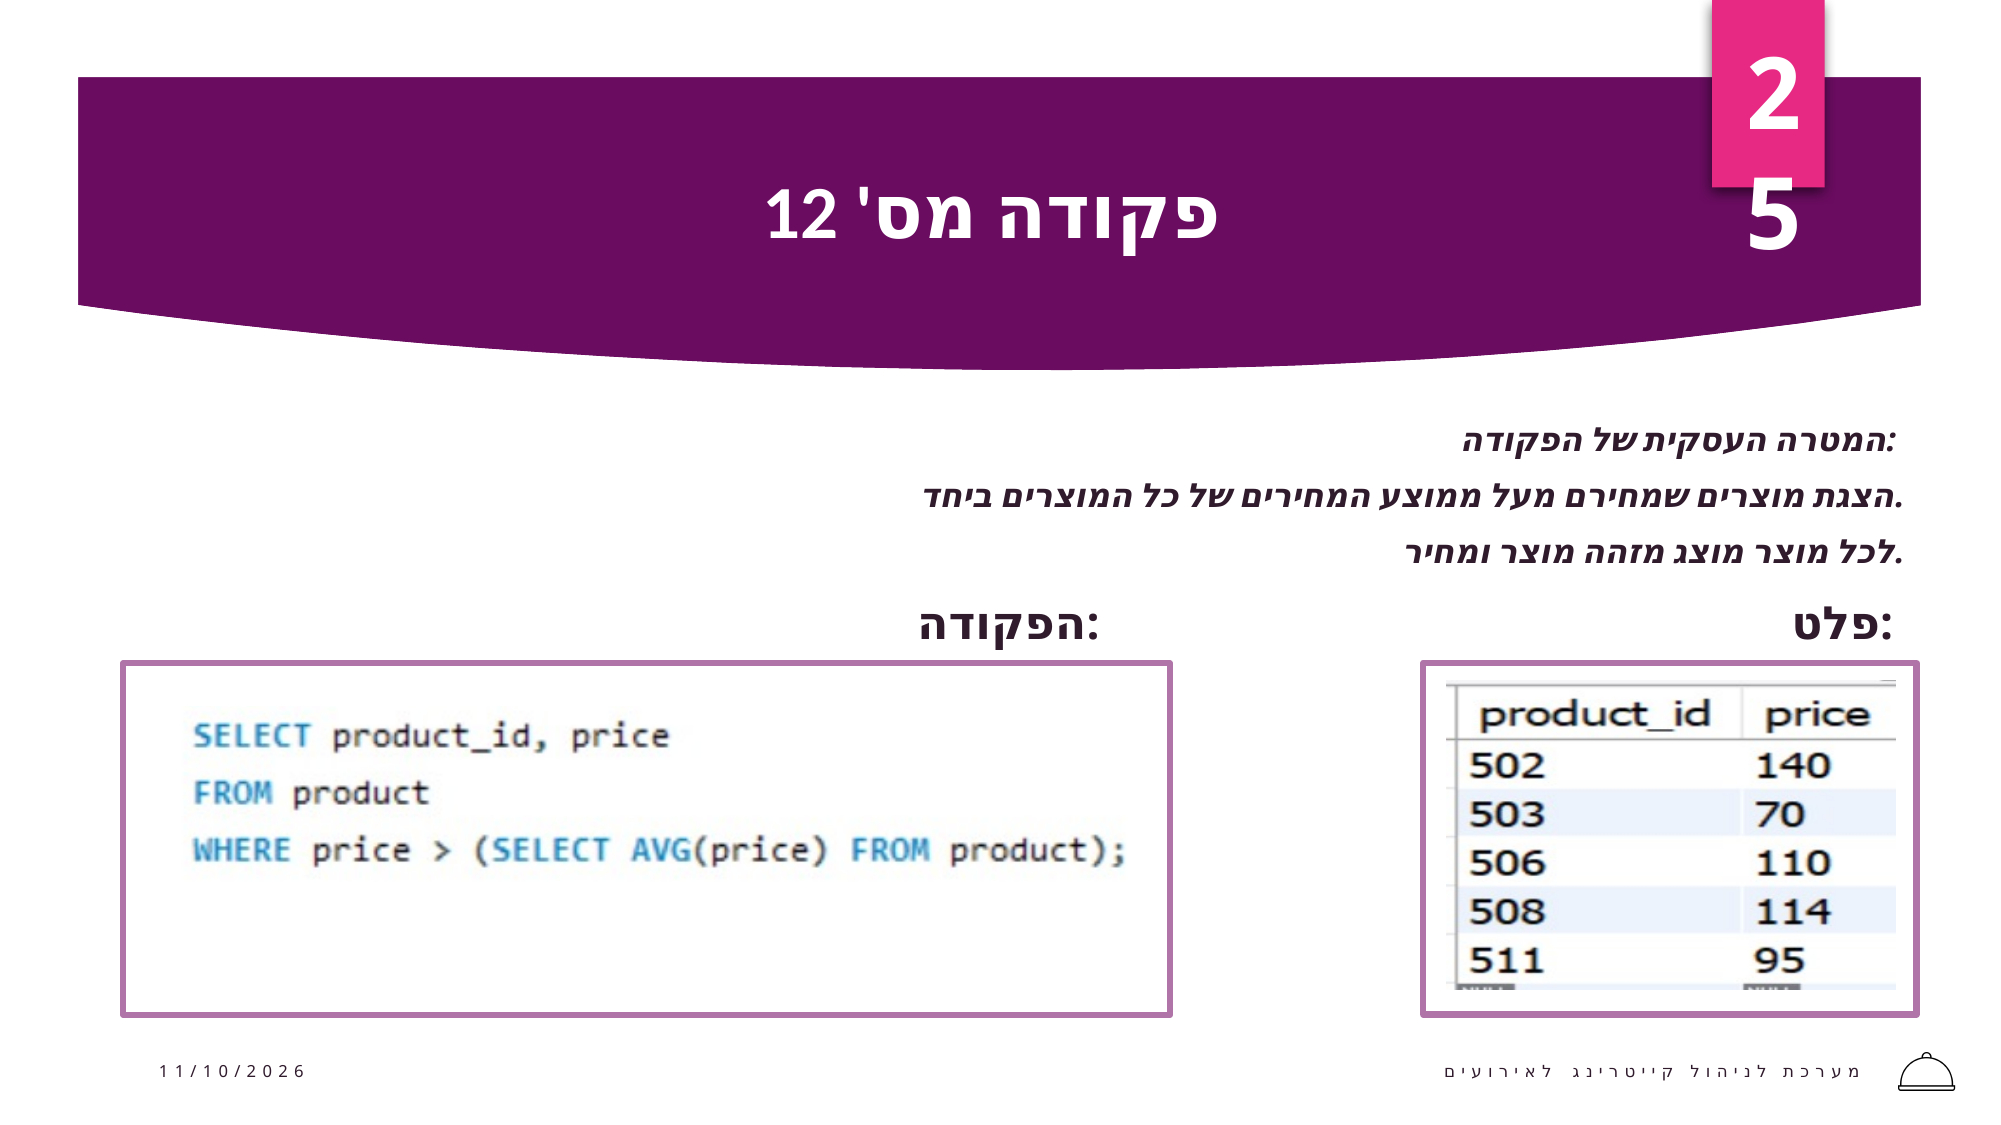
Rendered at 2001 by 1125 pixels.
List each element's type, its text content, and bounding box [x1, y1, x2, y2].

text_box פקודה מס' 12 [590, 148, 1410, 261]
footer מערכת לניהול קייטרינג לאירועים [1170, 1042, 1875, 1103]
picture [1893, 1037, 1960, 1105]
text_box פלט: [419, 575, 1920, 751]
text_box הפקודה: [0, 575, 419, 751]
picture [153, 705, 1138, 883]
subtitle המטרה העסקית של הפקודה: הצגת מוצרים שמחירם מעל ממוצע המחירים של כל המוצרים ביחד. לכל מוצר מוצג מזהה מוצר ומחיר. [420, 403, 1920, 575]
text_box [1423, 662, 1917, 1015]
picture [1445, 680, 1897, 991]
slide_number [143, 1042, 594, 1103]
text_box [123, 663, 1170, 1015]
text_box 25 [1719, 22, 1817, 277]
